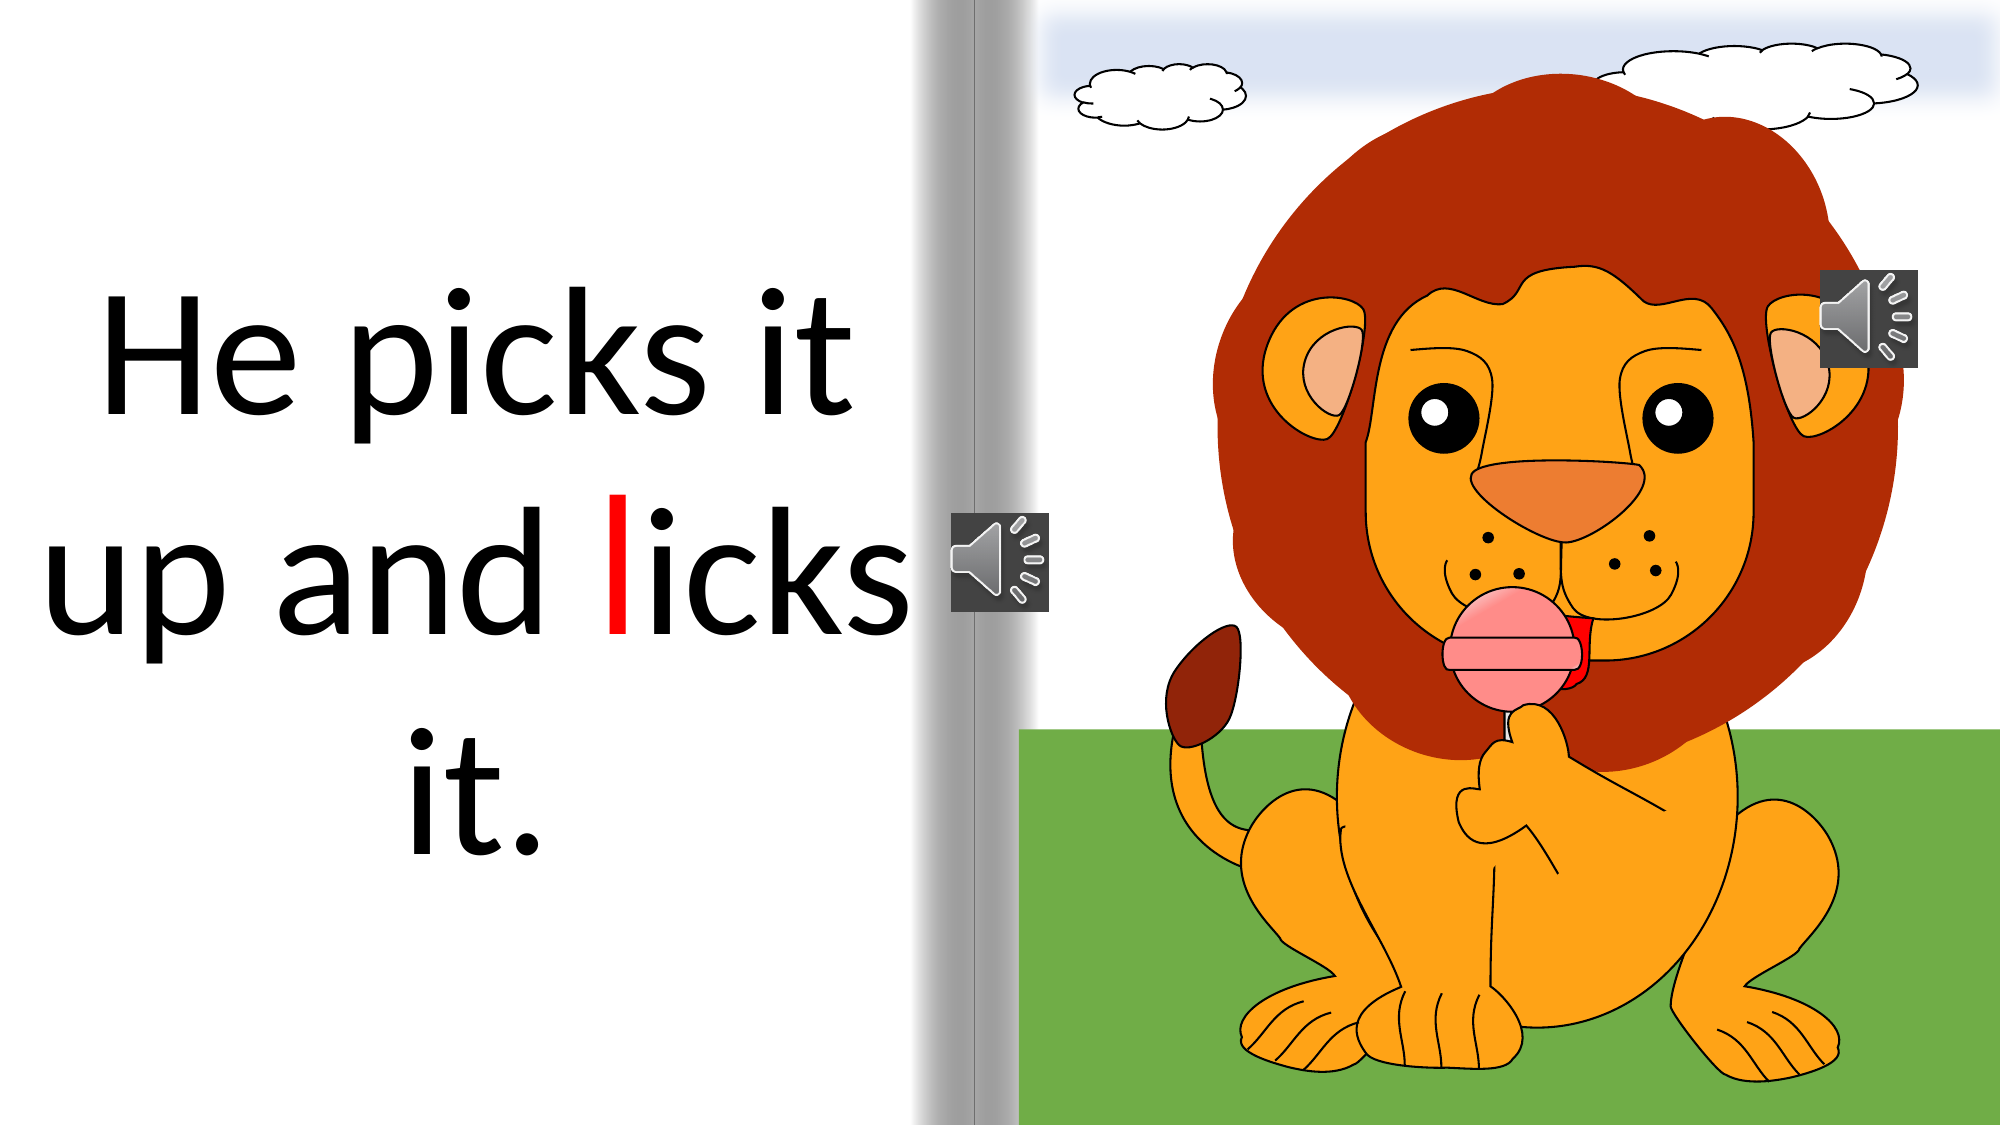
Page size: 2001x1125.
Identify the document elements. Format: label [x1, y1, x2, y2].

text_box [1171, 75, 1903, 1082]
text_box [1442, 587, 1682, 955]
picture [949, 512, 1050, 613]
picture [1818, 269, 1919, 370]
text_box [0, 0, 2000, 1125]
